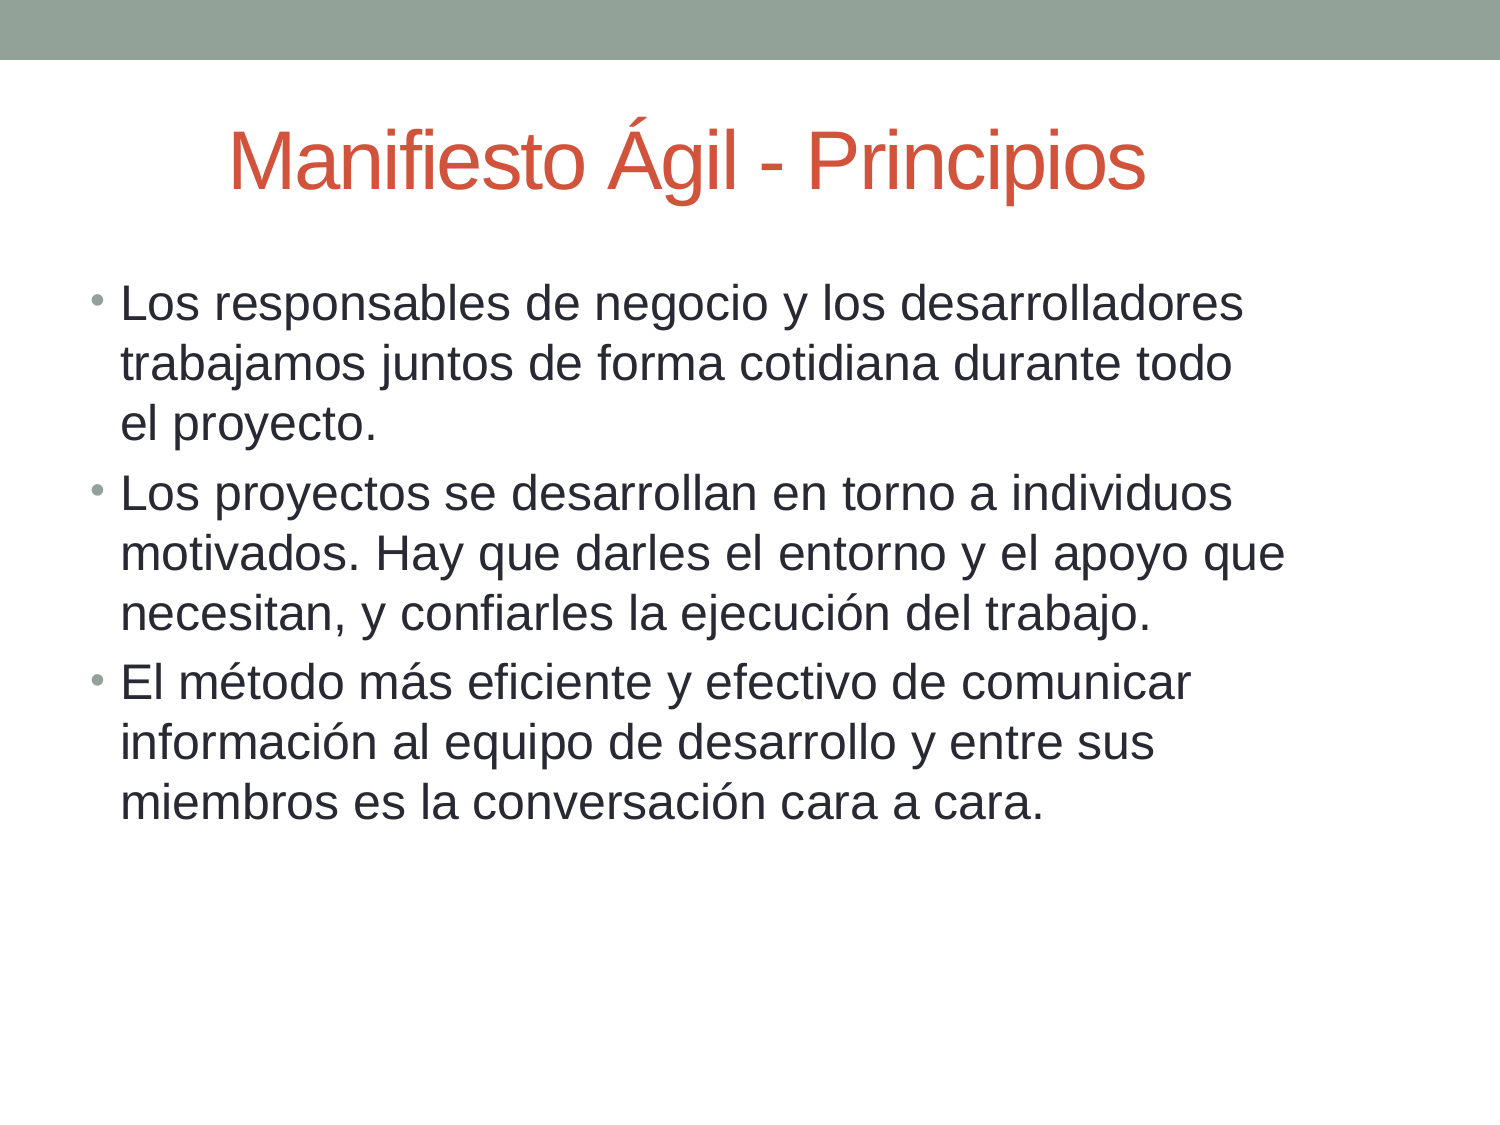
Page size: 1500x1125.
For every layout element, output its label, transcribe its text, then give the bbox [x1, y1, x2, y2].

list Los responsables de negocio y los desarrolladores trabajamos juntos de forma cotidiana durante todo el proyecto. Los proyectos se desarrollan en torno a individuos motivados. Hay que darles el entorno y el apoyo que necesitan, y confiarles la ejecución del trabajo. El método más eficiente y efectivo de comunicar información al equipo de desarrollo y entre sus miembros es la conversación cara a cara. [75, 262, 1425, 1063]
title Manifiesto Ágil - Principios [212, 75, 1275, 238]
